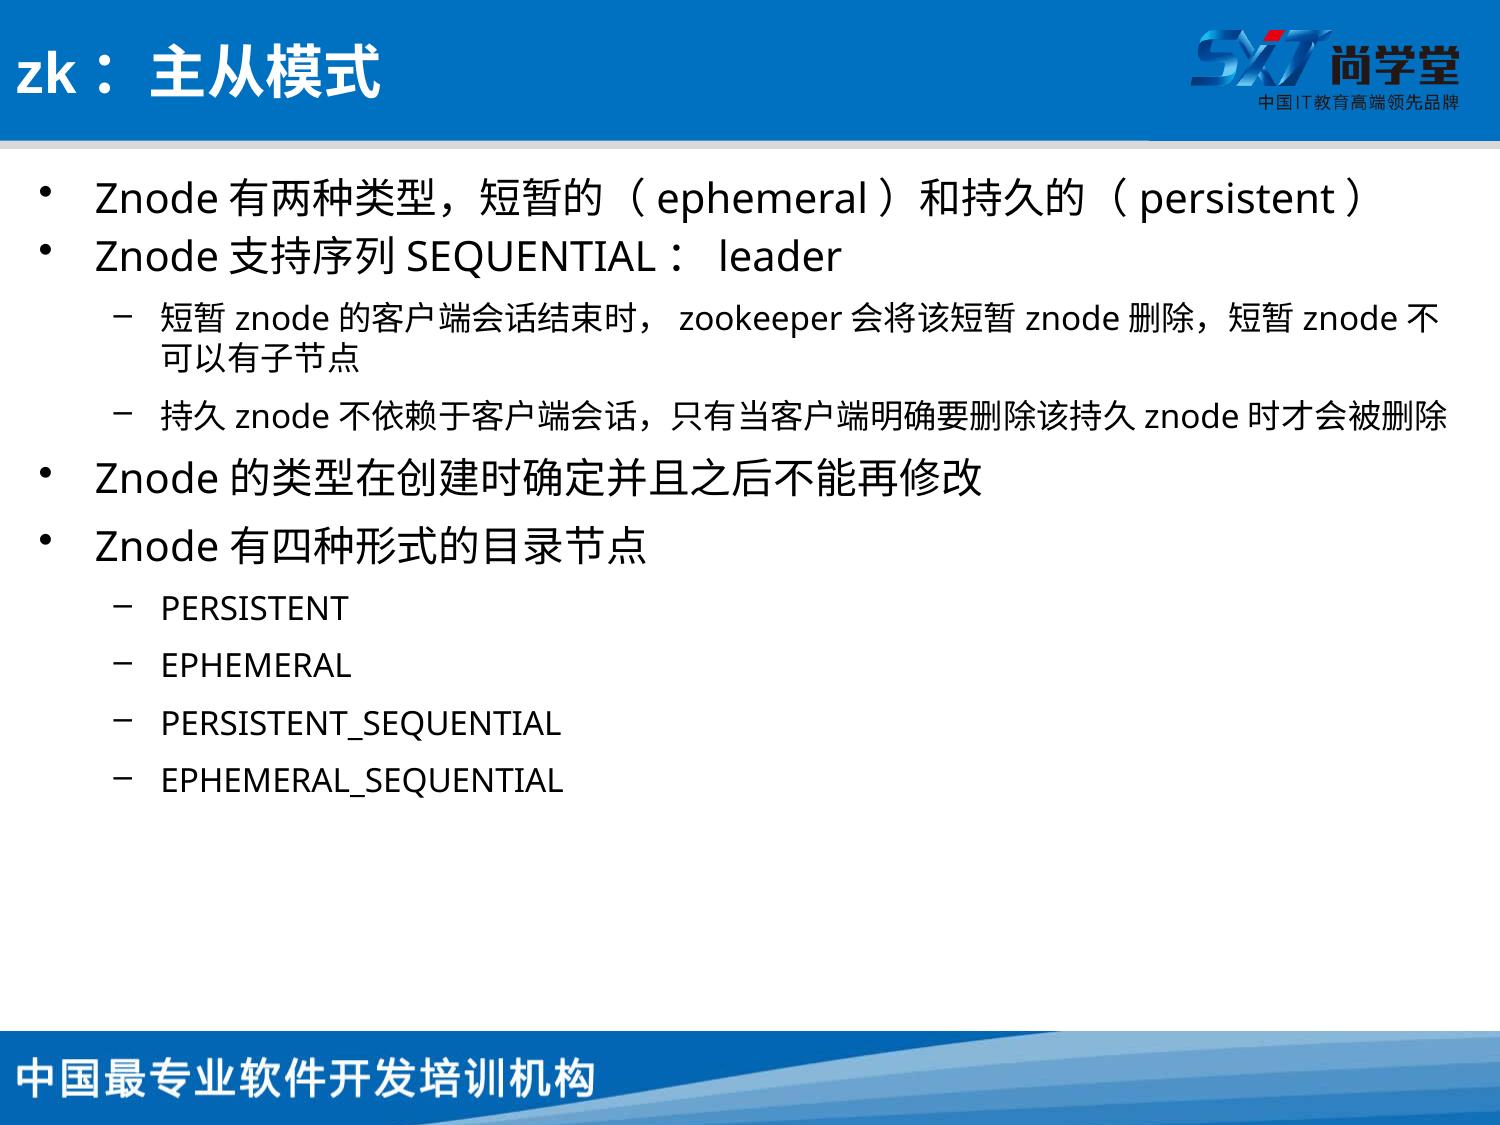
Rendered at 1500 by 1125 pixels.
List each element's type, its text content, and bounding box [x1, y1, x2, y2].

list Znode有两种类型，短暂的（ephemeral）和持久的（persistent） Znode支持序列SEQUENTIAL：leader 短暂znode的客户端会话结束时，zookeeper会将该短暂znode删除，短暂znode不可以有子节点 持久znode不依赖于客户端会话，只有当客户端明确要删除该持久znode时才会被删除 Znode的类型在创建时确定并且之后不能再修改 Znode有四种形式的目录节点 PERSISTENT EPHEMERAL PERSISTENT_SEQUENTIAL EPHEMERAL_SEQUENTIAL [23, 164, 1465, 997]
title zk：主从模式 [0, 0, 1161, 141]
picture [1161, 0, 1500, 141]
picture [0, 1031, 1500, 1125]
